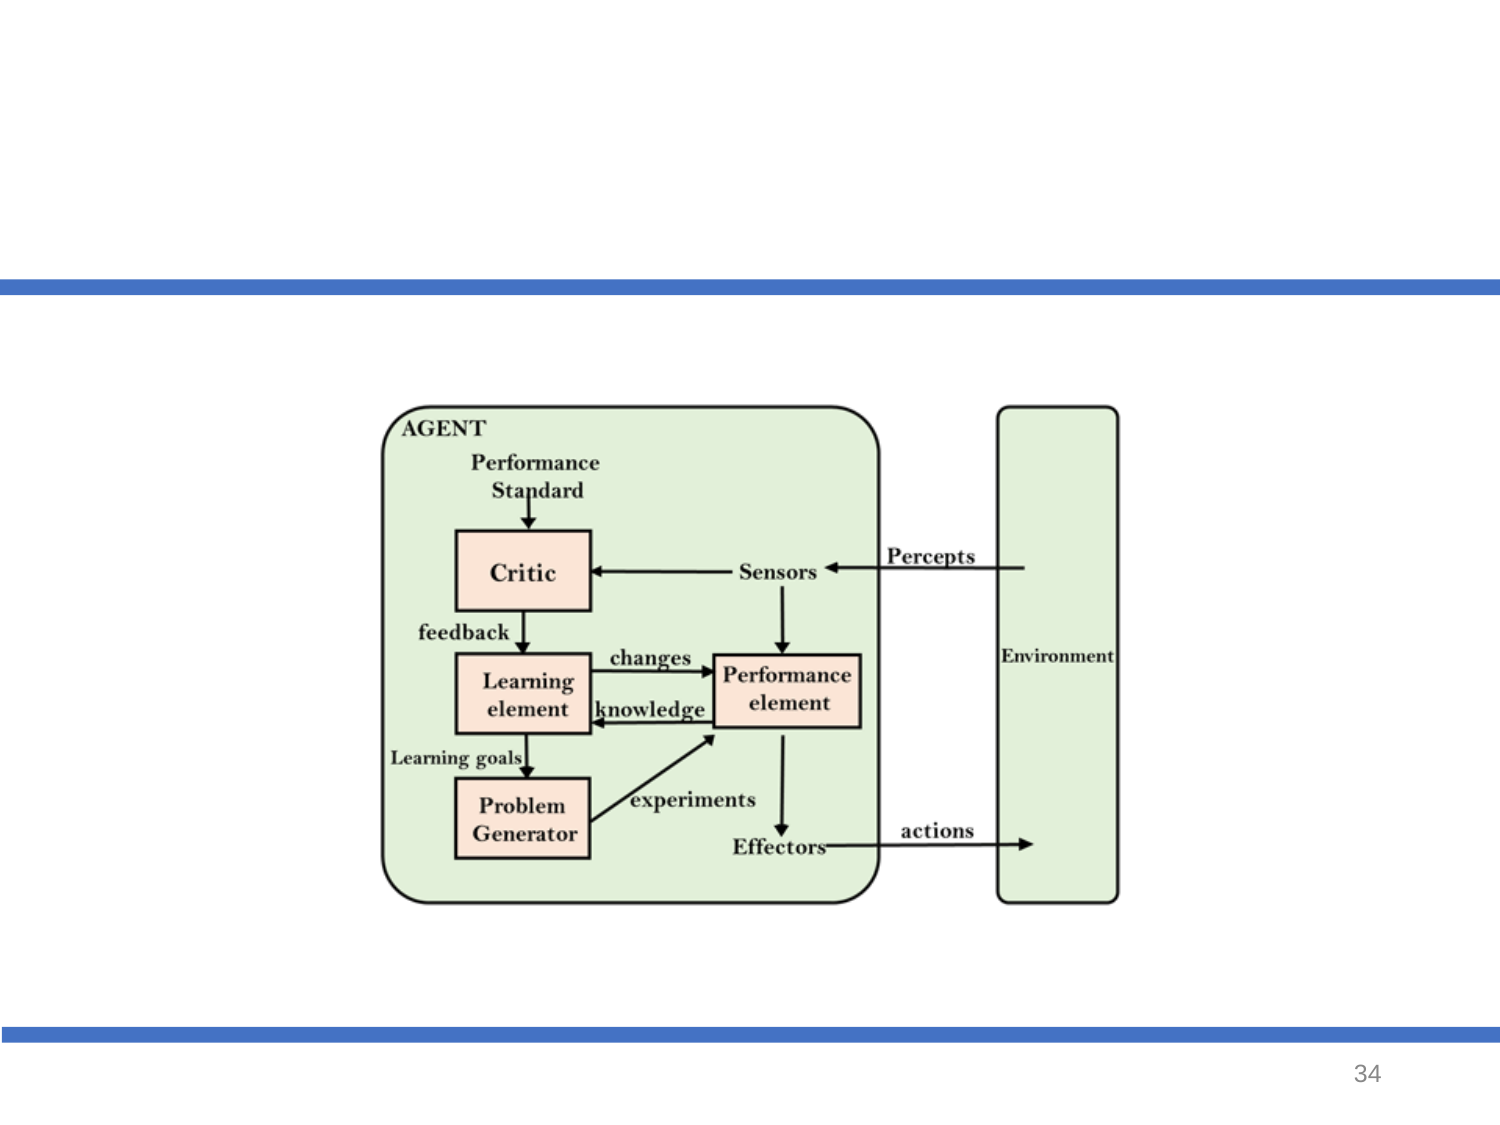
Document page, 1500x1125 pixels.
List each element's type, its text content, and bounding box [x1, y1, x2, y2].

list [359, 375, 1141, 938]
slide_number ‹#› [1059, 1042, 1397, 1103]
